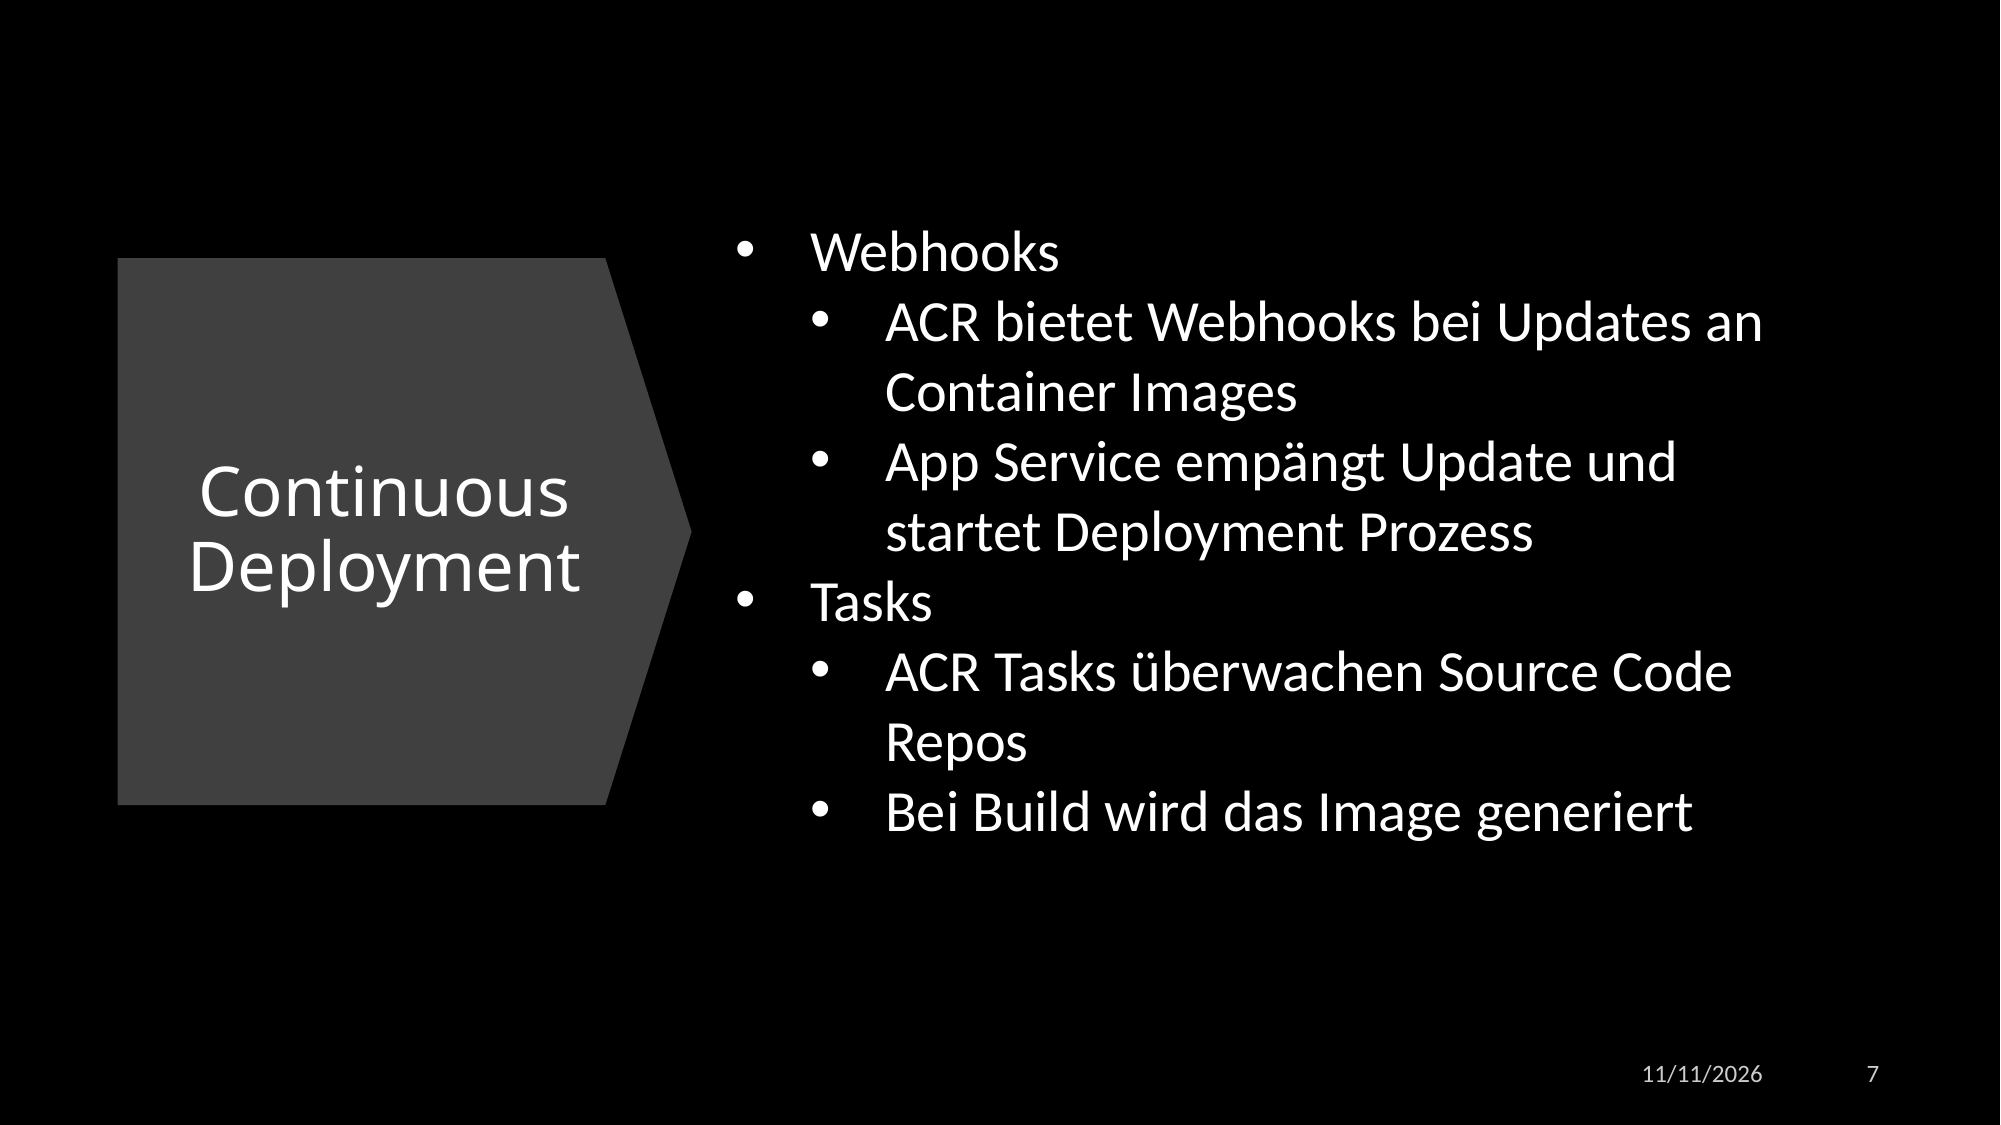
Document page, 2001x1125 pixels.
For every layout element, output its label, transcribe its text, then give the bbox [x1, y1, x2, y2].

title Continuous Deployment [168, 322, 601, 741]
slide_number 7 [1810, 1042, 1895, 1103]
text_box Webhooks ACR bietet Webhooks bei Updates an Container Images App Service empängt Update und startet Deployment Prozess Tasks ACR Tasks überwachen Source Code Repos Bei Build wird das Image generiert [720, 205, 1811, 851]
text_box [116, 257, 693, 807]
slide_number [1450, 1042, 1779, 1103]
